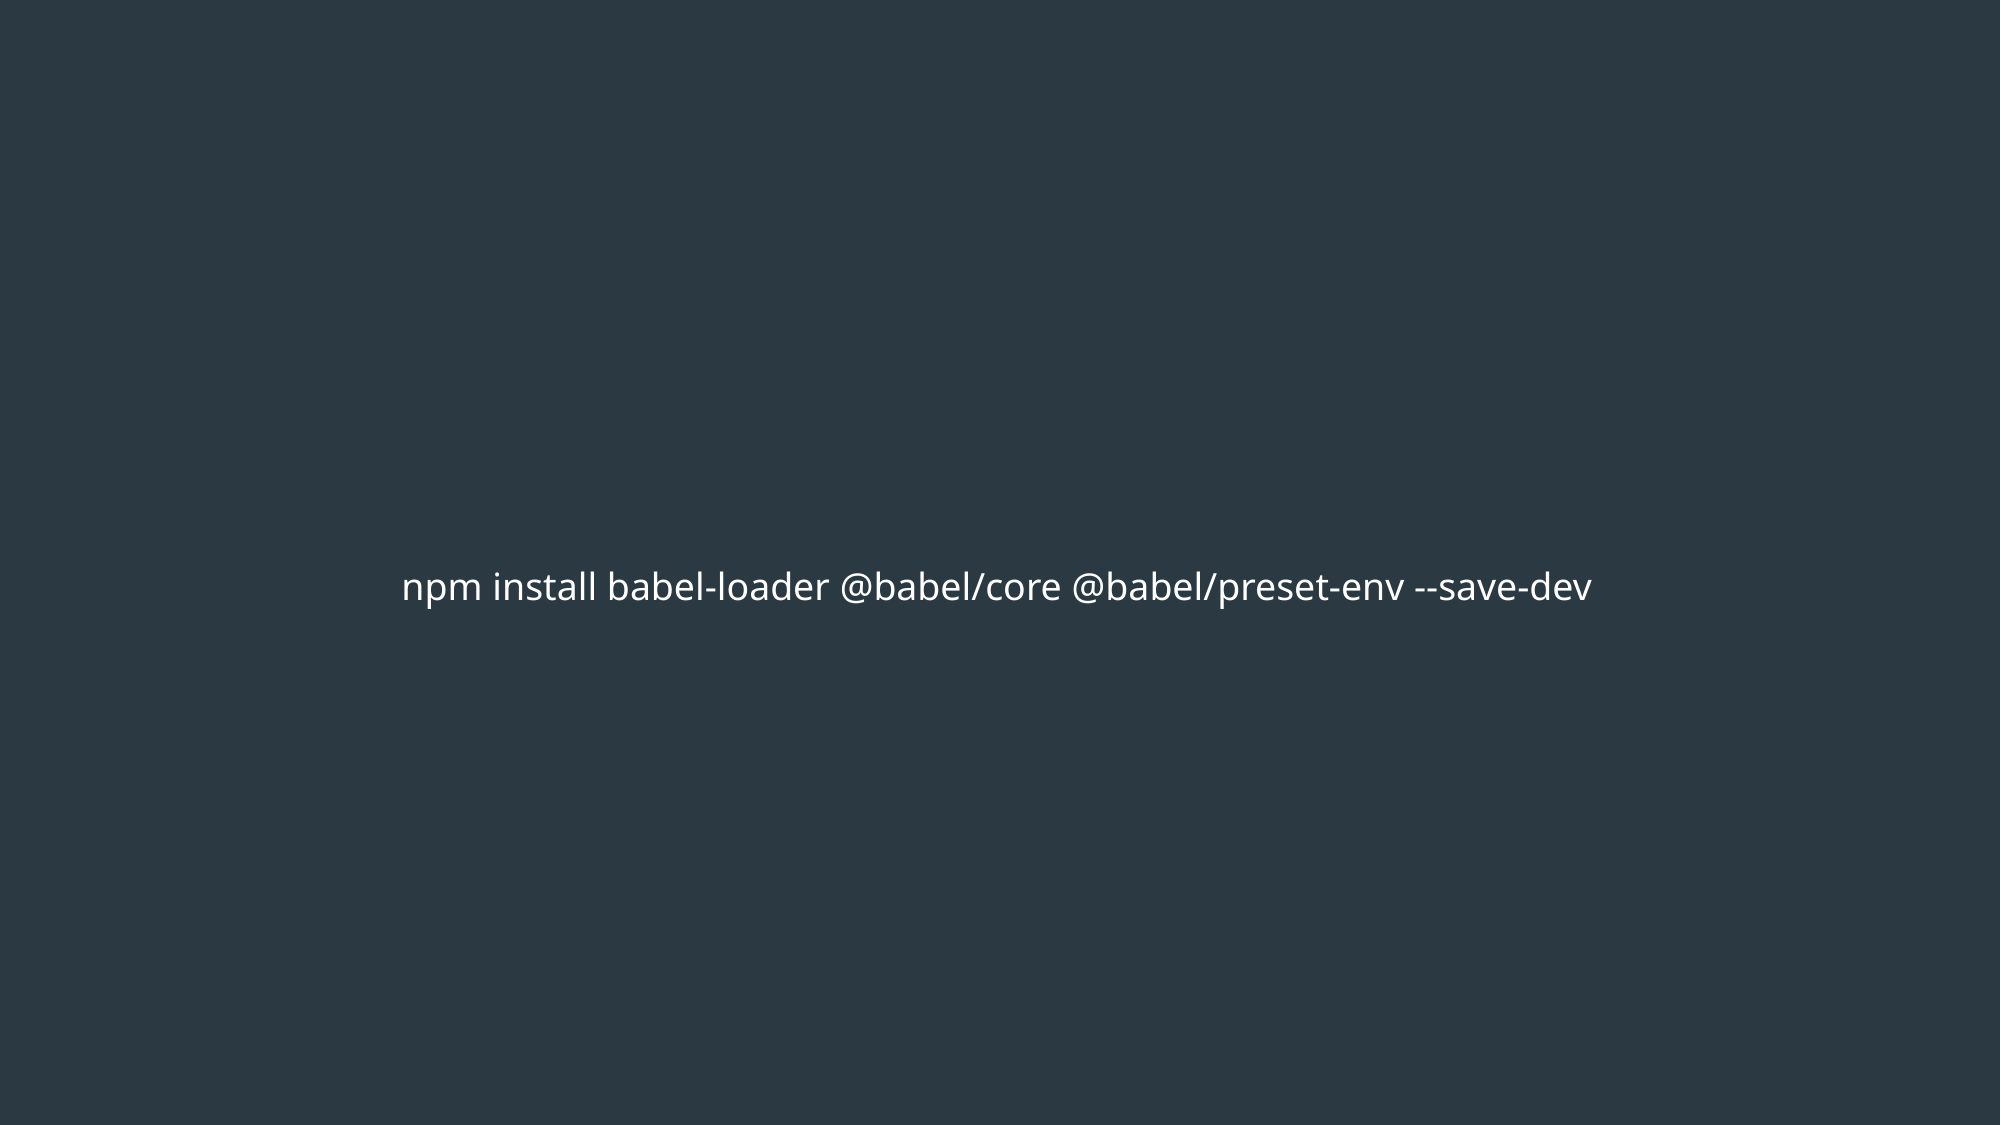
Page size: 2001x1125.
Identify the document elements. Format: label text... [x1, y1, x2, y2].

text_box npm install babel-loader @babel/core @babel/preset-env --save-dev [243, 555, 1751, 616]
